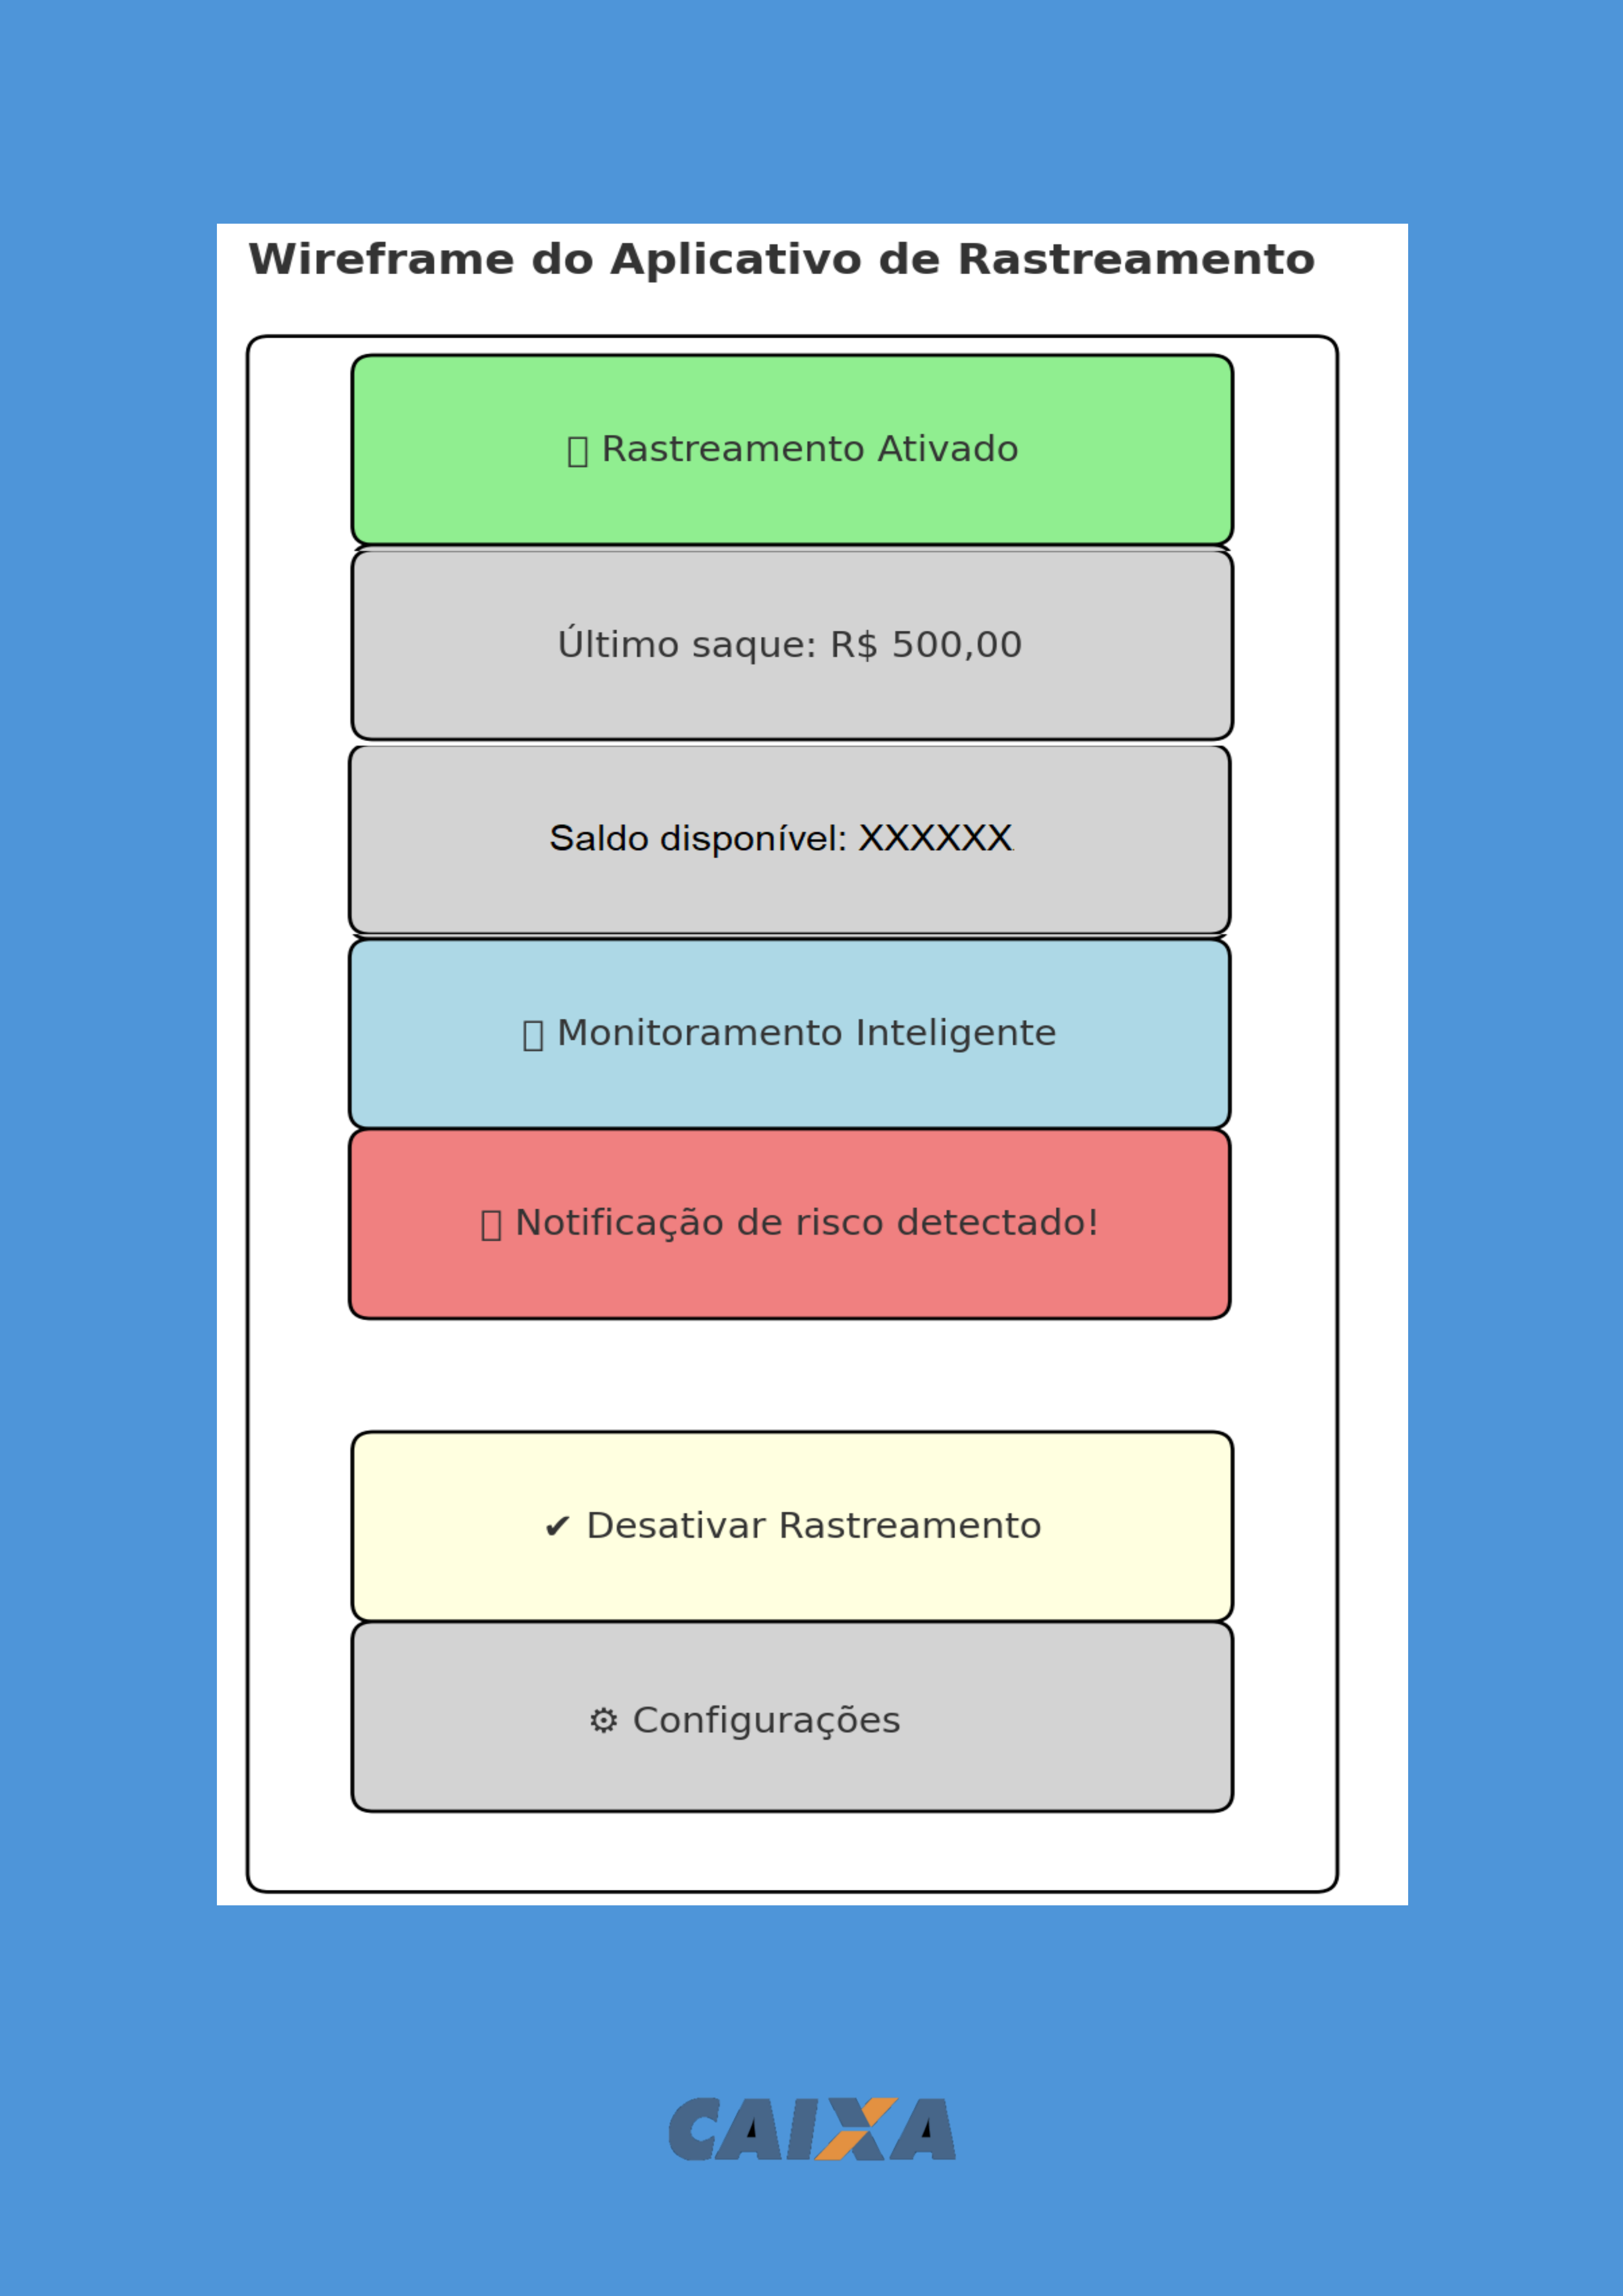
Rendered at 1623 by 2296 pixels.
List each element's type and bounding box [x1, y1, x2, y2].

picture [465, 2005, 1161, 2295]
picture [216, 223, 1409, 1905]
